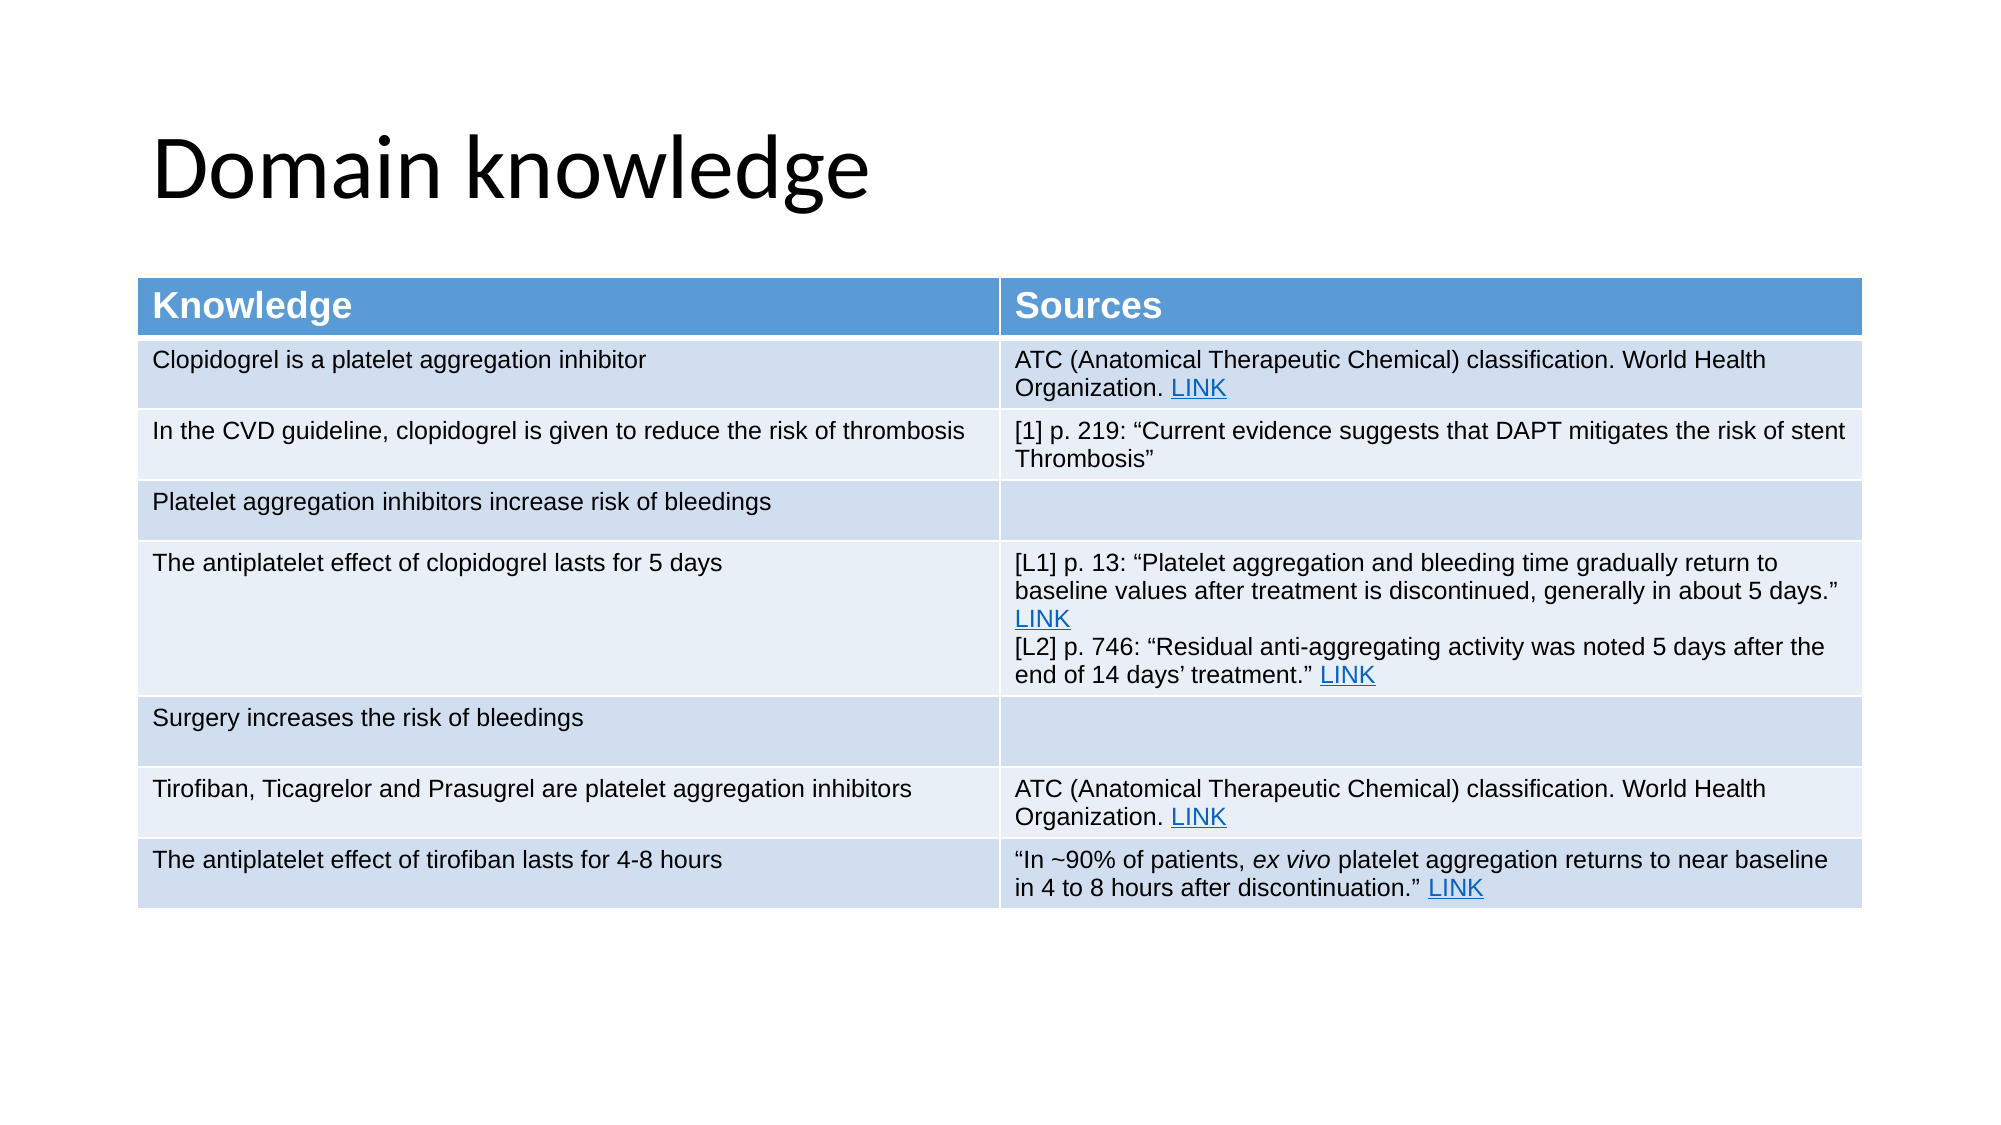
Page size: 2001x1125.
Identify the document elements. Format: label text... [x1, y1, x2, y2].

table_cell [1] p. 219: “Current evidence suggests that DAPT mitigates the risk of stent Thrombosis” [1001, 410, 1862, 479]
table_cell The antiplatelet effect of tirofiban lasts for 4-8 hours [138, 839, 999, 908]
table_header Sources [1001, 278, 1862, 335]
table_cell [L1] p. 13: “Platelet aggregation and bleeding time gradually return to baseline values after treatment is discontinued, generally in about 5 days.” LINK [L2] p. 746: “Residual anti-aggregating activity was noted 5 days after the end of 14 days’ treatment.” LINK [1001, 542, 1862, 695]
table_cell Tirofiban, Ticagrelor and Prasugrel are platelet aggregation inhibitors [138, 768, 999, 837]
table_cell [1001, 481, 1862, 540]
table_cell ATC (Anatomical Therapeutic Chemical) classification. World Health Organization. LINK [1001, 341, 1862, 408]
table_cell ATC (Anatomical Therapeutic Chemical) classification. World Health Organization. LINK [1001, 768, 1862, 837]
table_cell Platelet aggregation inhibitors increase risk of bleedings [138, 481, 999, 540]
table_cell [1001, 697, 1862, 766]
table_cell “In ~90% of patients, ex vivo platelet aggregation returns to near baseline in 4 to 8 hours after discontinuation.” LINK [1001, 839, 1862, 908]
table_cell In the CVD guideline, clopidogrel is given to reduce the risk of thrombosis [138, 410, 999, 479]
table_cell The antiplatelet effect of clopidogrel lasts for 5 days [138, 542, 999, 695]
title Domain knowledge [137, 59, 1863, 276]
table_cell Surgery increases the risk of bleedings [138, 697, 999, 766]
table_header Knowledge [138, 278, 999, 335]
table_cell Clopidogrel is a platelet aggregation inhibitor [138, 341, 999, 408]
